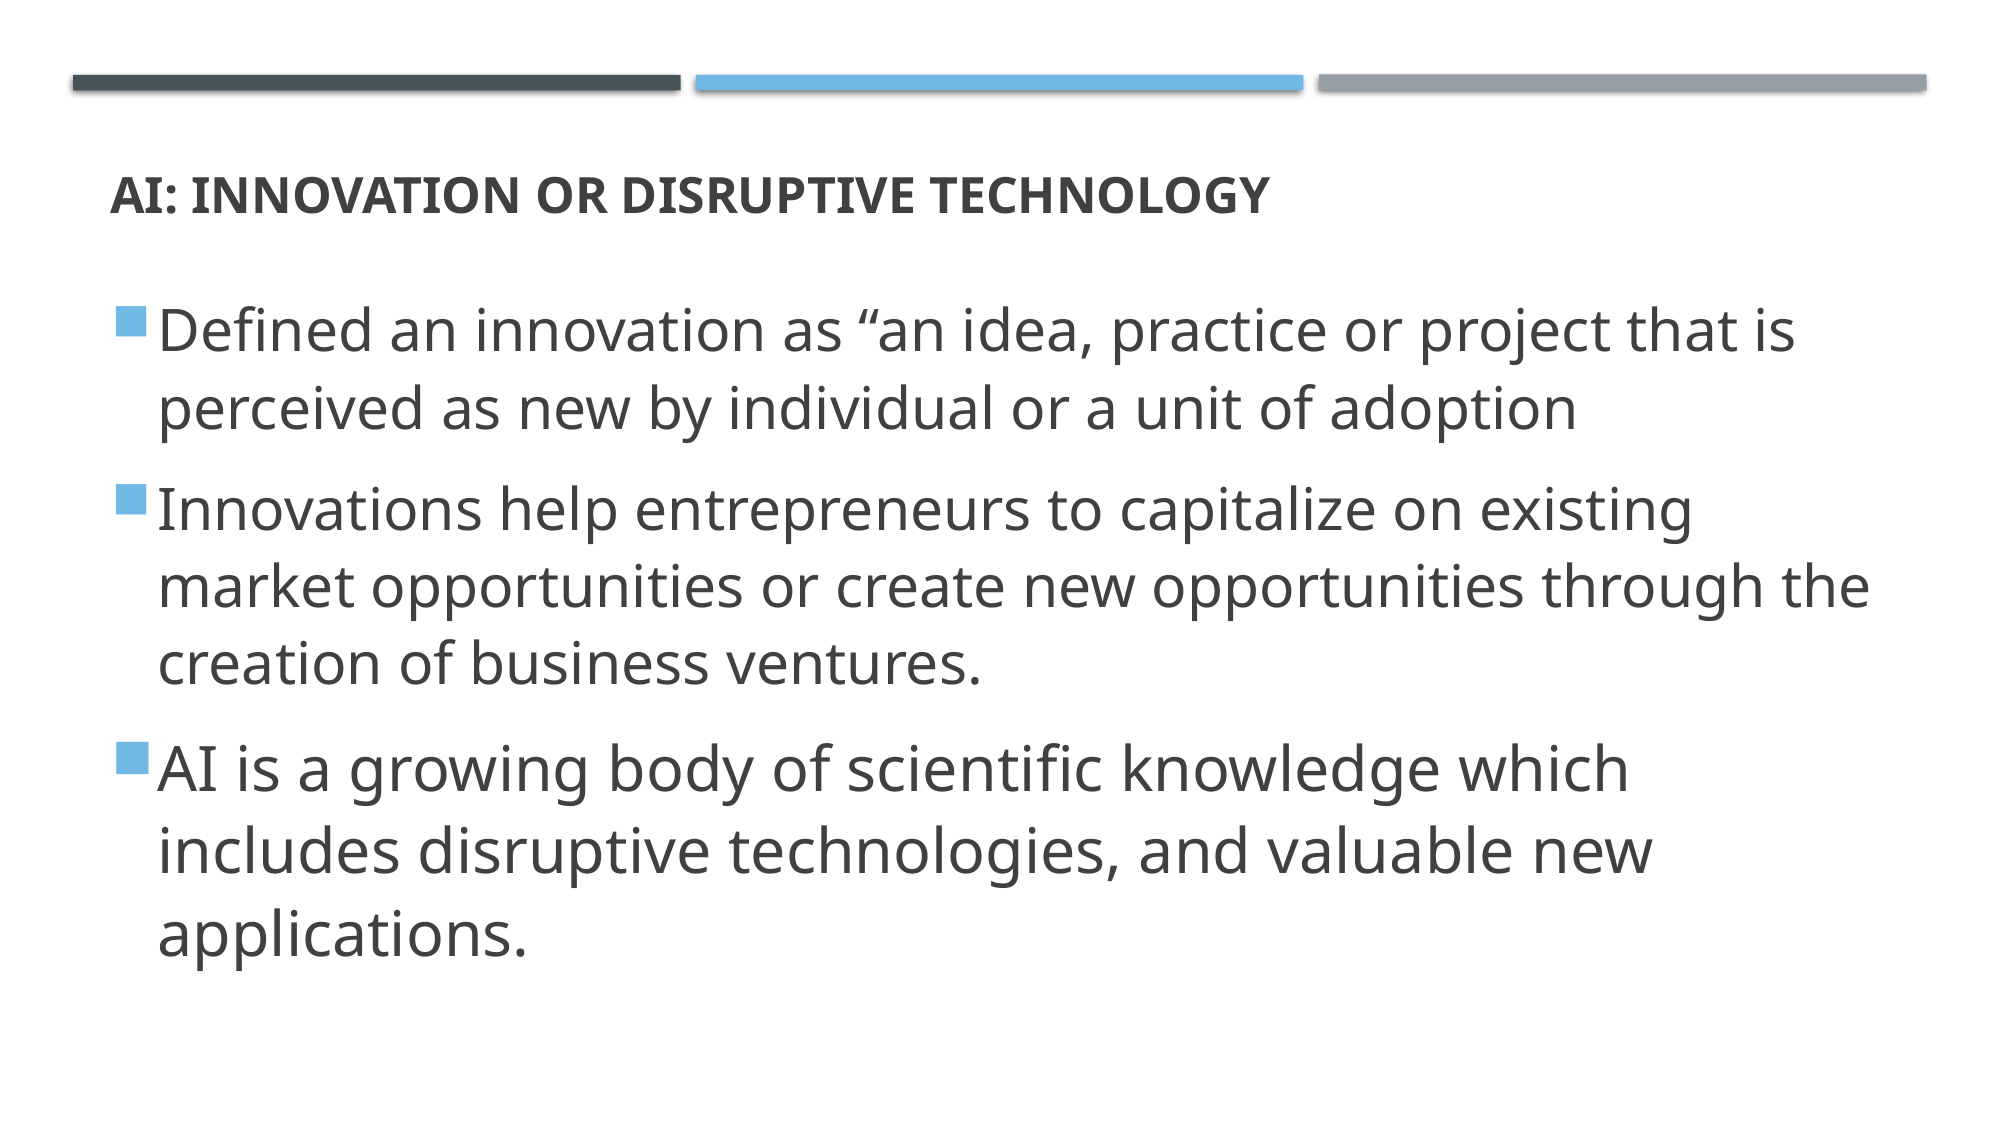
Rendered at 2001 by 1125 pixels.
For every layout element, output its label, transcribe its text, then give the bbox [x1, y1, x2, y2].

list Defined an innovation as “an idea, practice or project that is perceived as new by individual or a unit of adoption Innovations help entrepreneurs to capitalize on existing market opportunities or create new opportunities through the creation of business ventures. AI is a growing body of scientific knowledge which includes disruptive technologies, and valuable new applications. [95, 278, 1905, 981]
title AI: innovation or disruptive technology [95, 115, 1905, 231]
